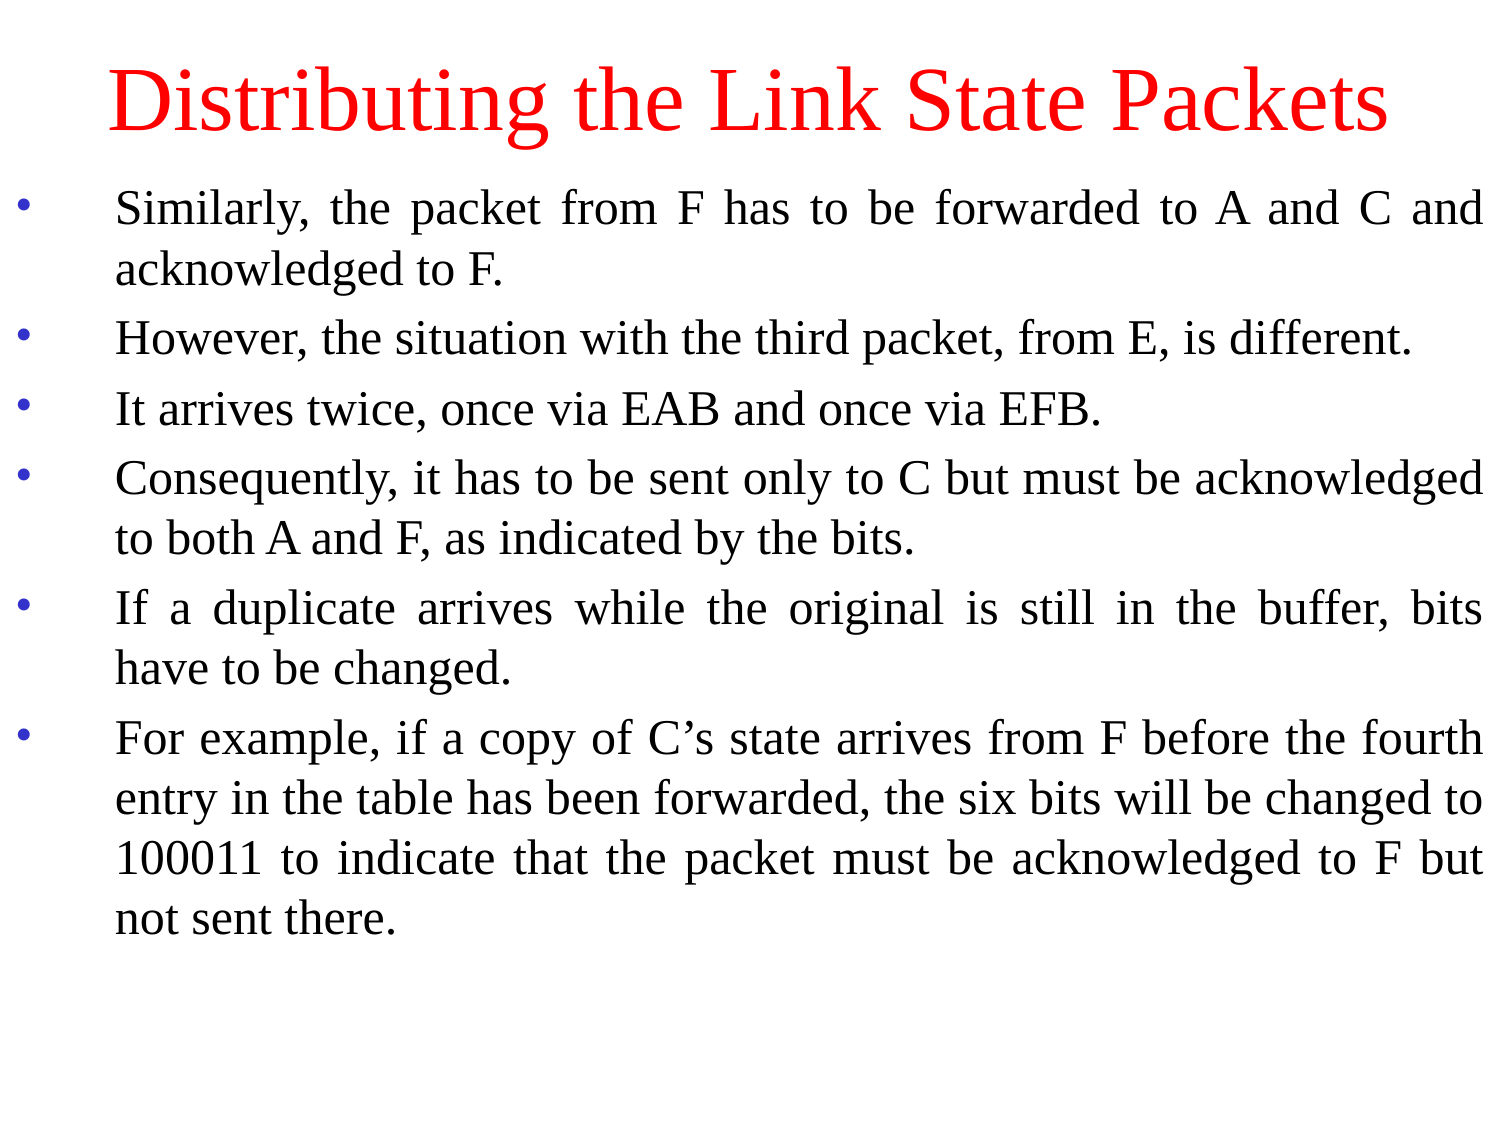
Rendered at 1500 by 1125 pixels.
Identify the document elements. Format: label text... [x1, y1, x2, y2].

title Distributing the Link State Packets [0, 0, 1500, 167]
list Similarly, the packet from F has to be forwarded to A and C and acknowledged to F. However, the situation with the third packet, from E, is different. It arrives twice, once via EAB and once via EFB. Consequently, it has to be sent only to C but must be acknowledged to both A and F, as indicated by the bits. If a duplicate arrives while the original is still in the buffer, bits have to be changed. For example, if a copy of C’s state arrives from F before the fourth entry in the table has been forwarded, the six bits will be changed to 100011 to indicate that the packet must be acknowledged to F but not sent there. [0, 167, 1500, 1075]
